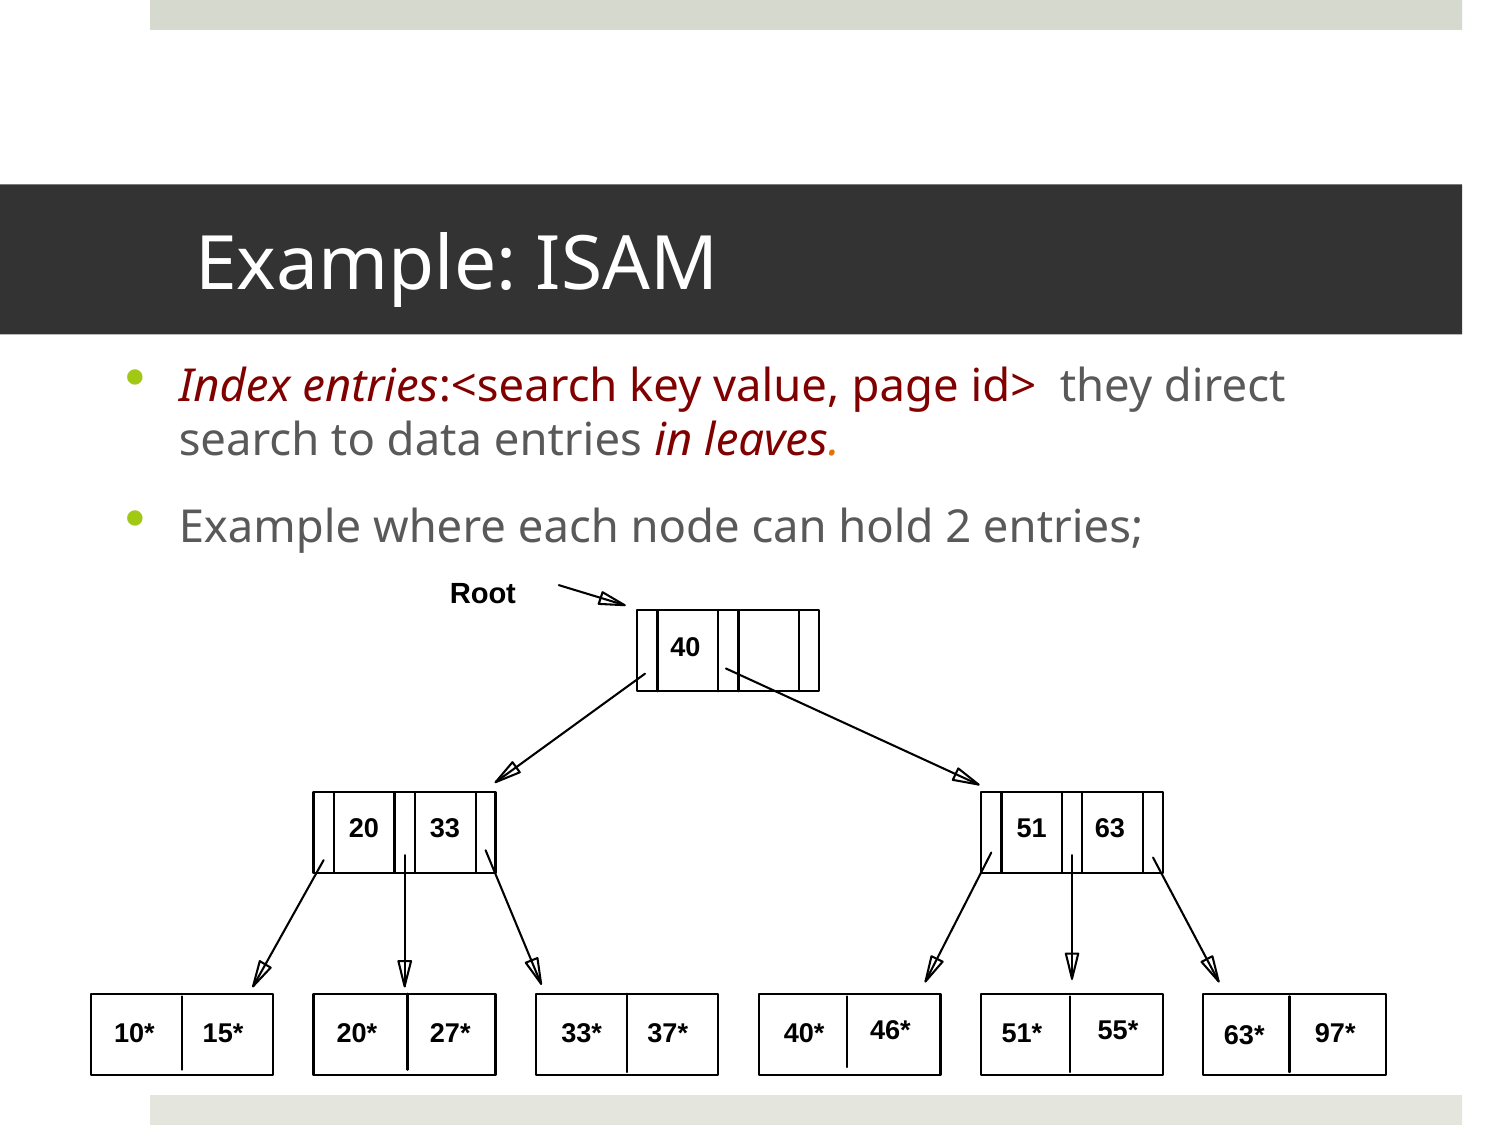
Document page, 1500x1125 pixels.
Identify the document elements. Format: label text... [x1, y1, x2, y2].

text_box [90, 565, 1387, 1076]
text_box Index entries:<search key value, page id> they direct search to data entries in leaves. Example where each node can hold 2 entries; [112, 261, 1388, 562]
title Example: ISAM [0, 184, 1463, 335]
